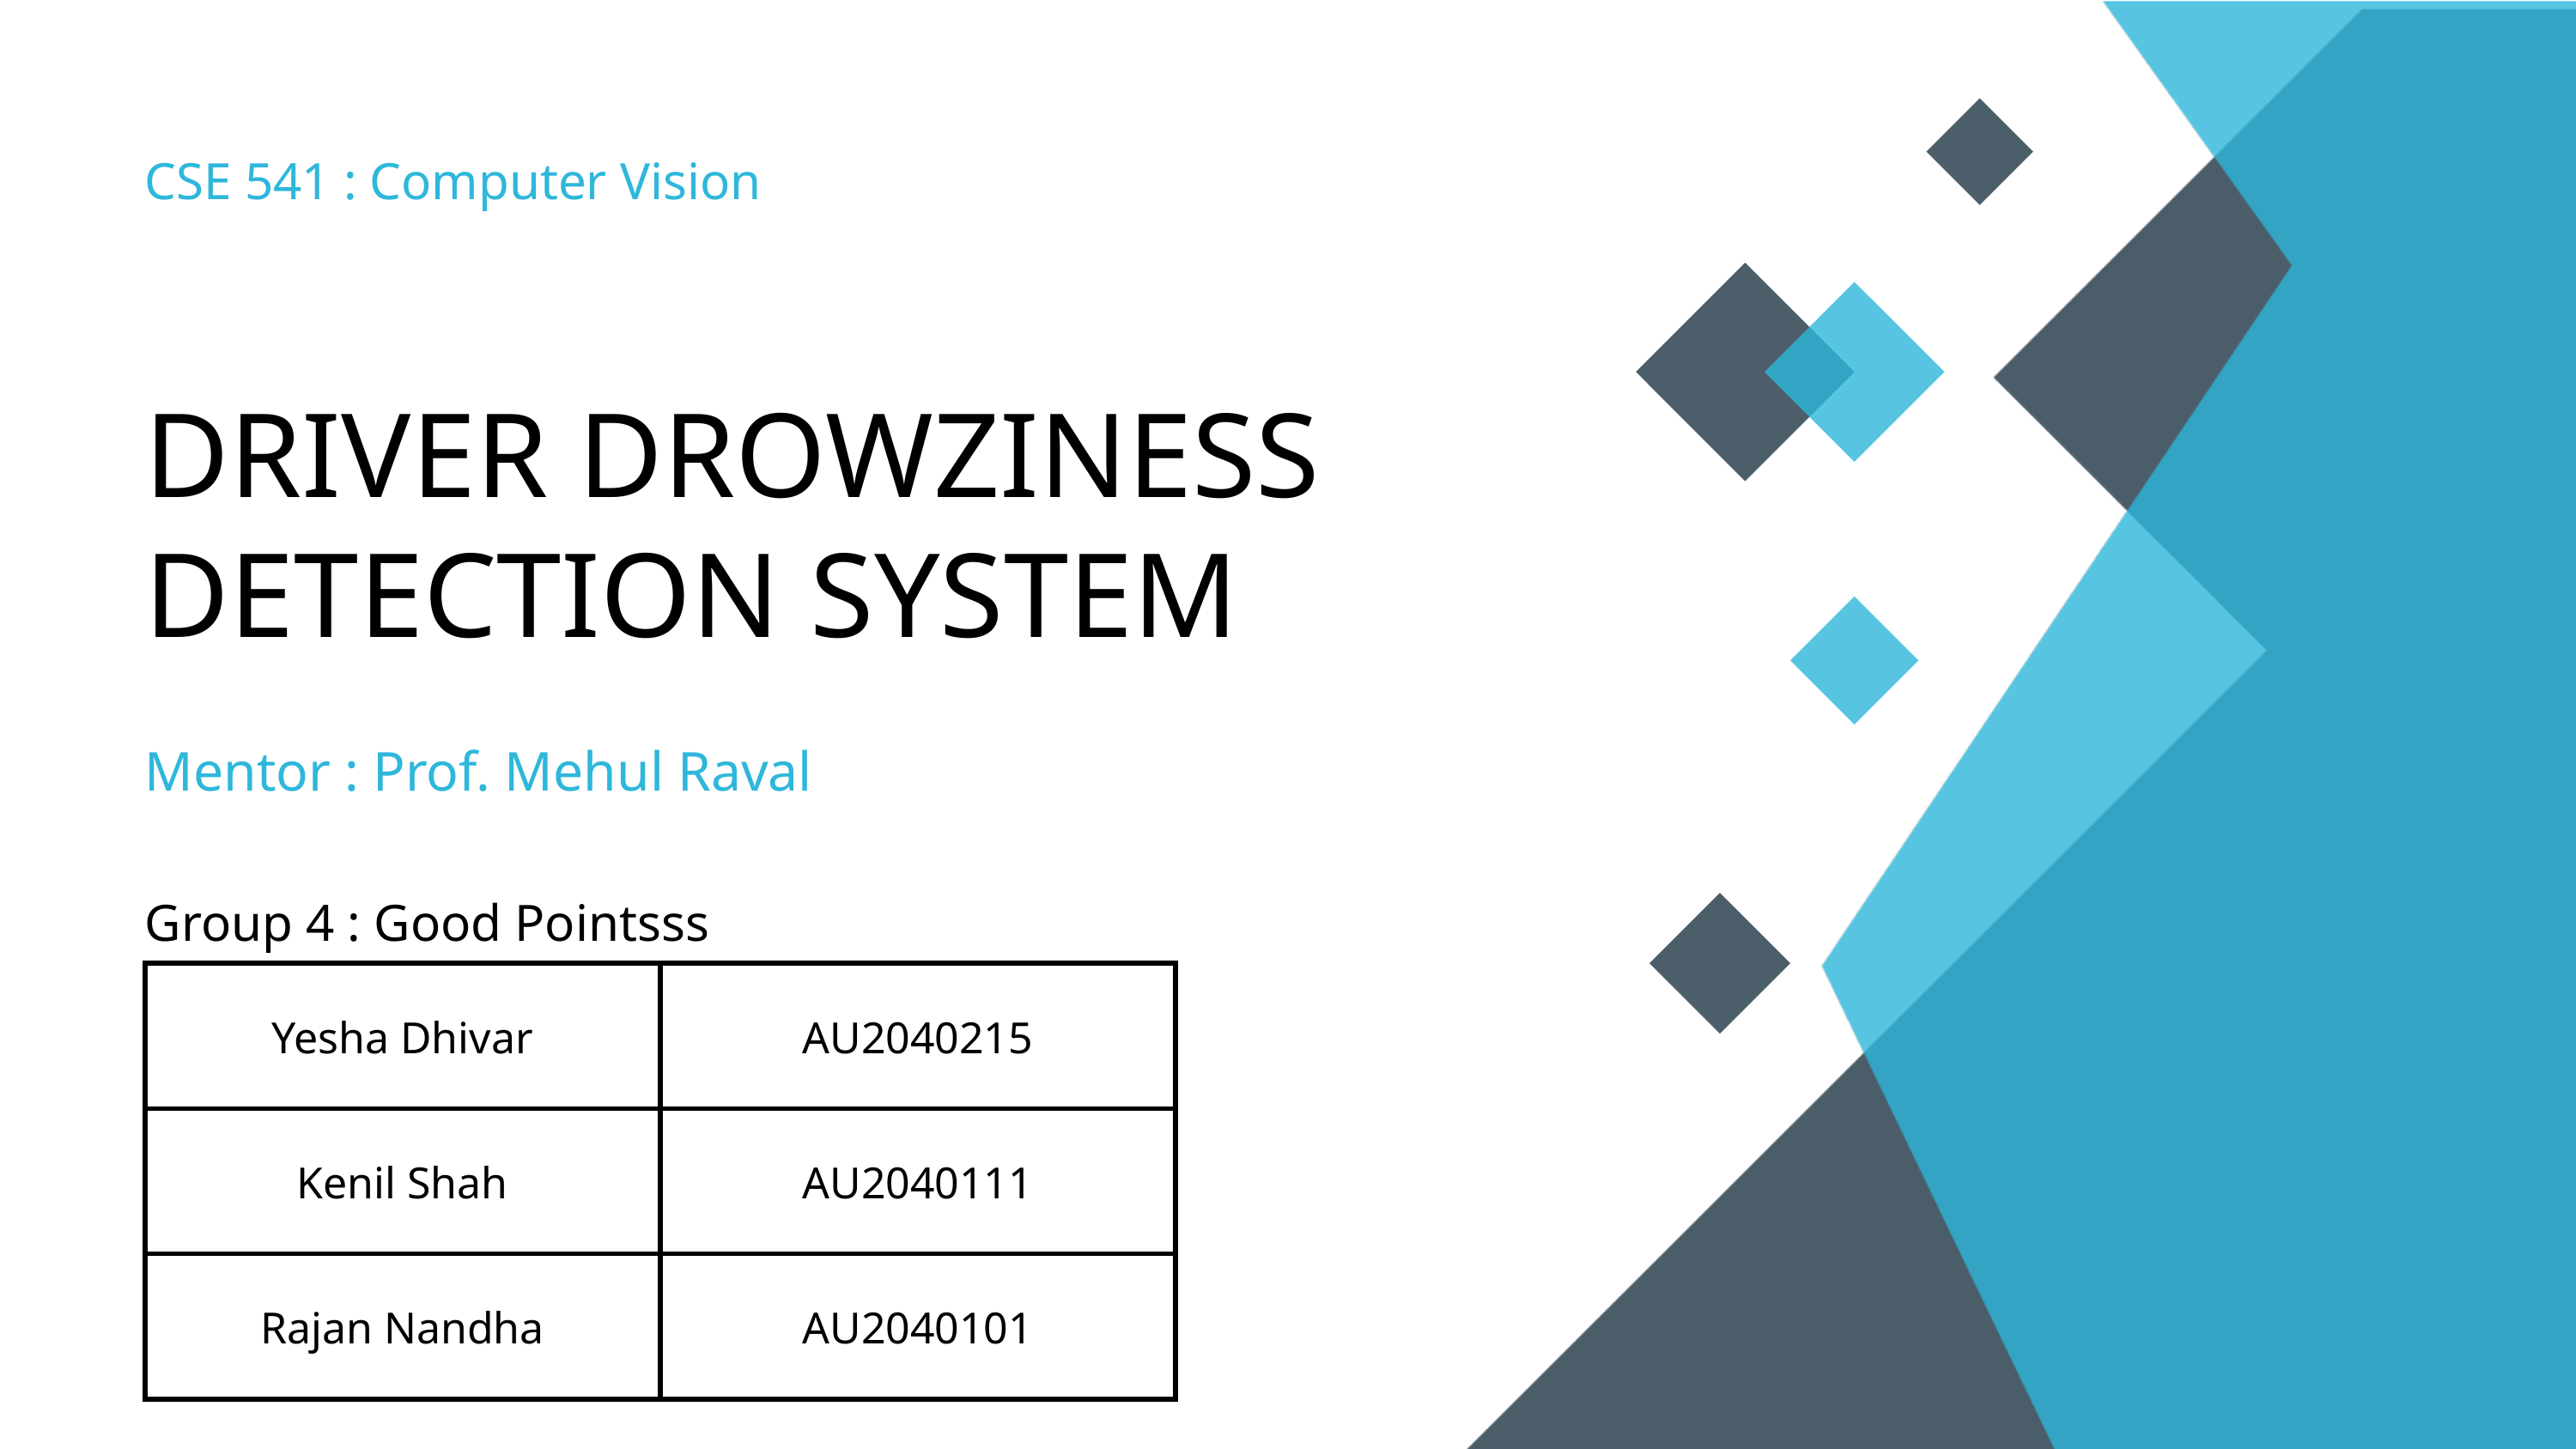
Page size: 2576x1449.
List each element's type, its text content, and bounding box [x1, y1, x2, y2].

text_box Group 4 : Good Pointsss [144, 900, 876, 951]
text_box Mentor : Prof. Mehul Raval [144, 748, 1289, 803]
picture [1294, 3, 2576, 1449]
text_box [1926, 98, 2033, 206]
table_cell Kenil Shah [148, 1111, 658, 1252]
table_cell Rajan Nandha [148, 1256, 658, 1397]
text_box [1635, 262, 1855, 482]
table_cell AU2040111 [663, 1111, 1173, 1252]
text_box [1764, 282, 1945, 463]
table_header AU2040215 [663, 966, 1173, 1106]
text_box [1789, 596, 1919, 725]
table_header Yesha Dhivar [148, 966, 658, 1106]
text_box DRIVER DROWZINESS DETECTION SYSTEM [144, 381, 1289, 661]
table_cell AU2040101 [663, 1256, 1173, 1397]
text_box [1649, 892, 1791, 1034]
text_box CSE 541 : Computer Vision [144, 160, 876, 210]
